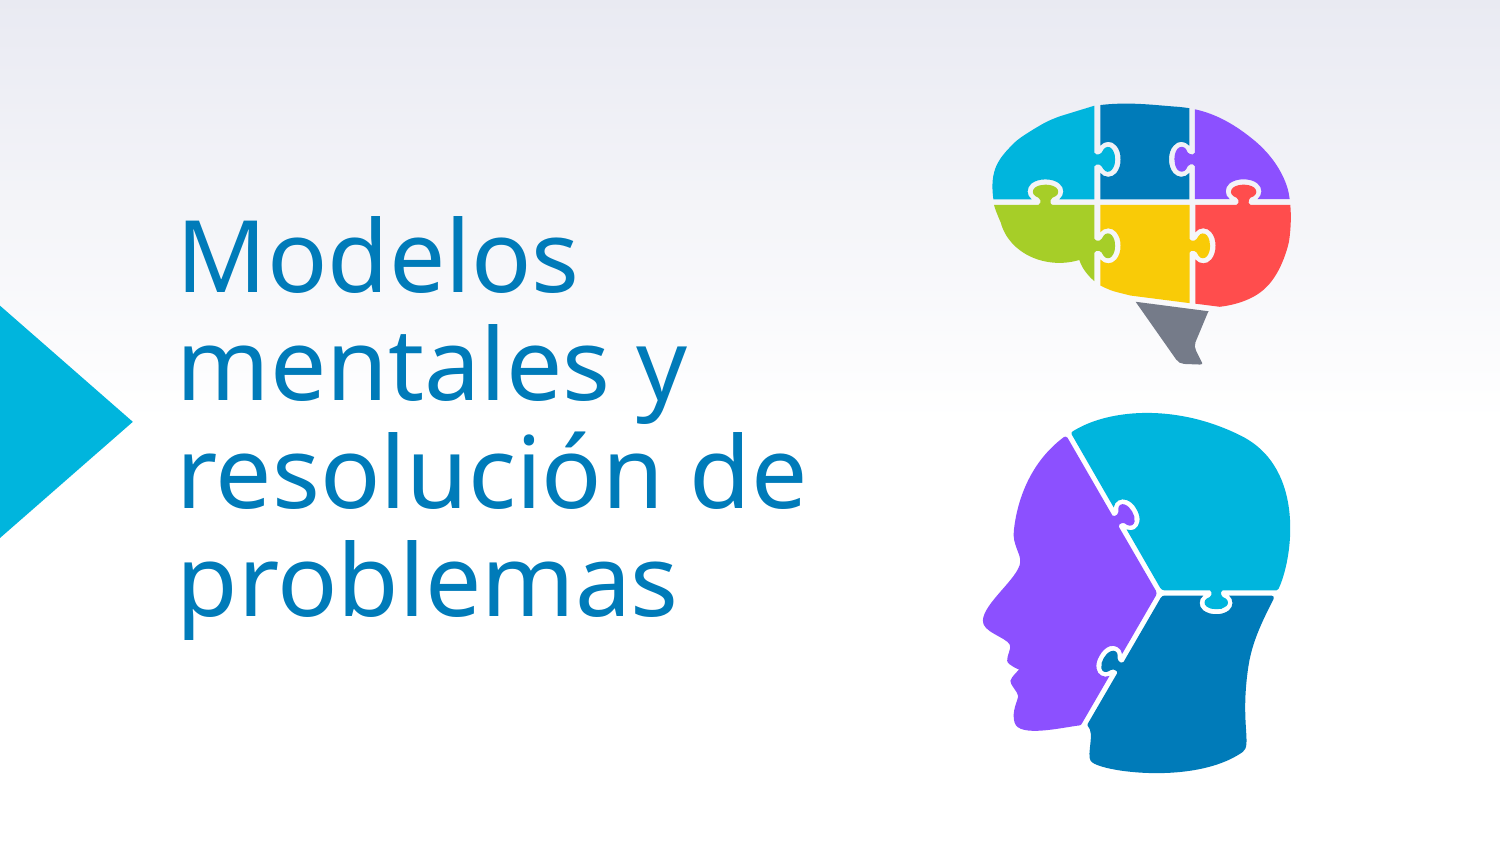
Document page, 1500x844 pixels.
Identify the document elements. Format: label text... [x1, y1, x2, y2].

title Modelos mentales y resolución de problemas [176, 305, 991, 538]
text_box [981, 403, 1308, 786]
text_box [989, 101, 1293, 365]
